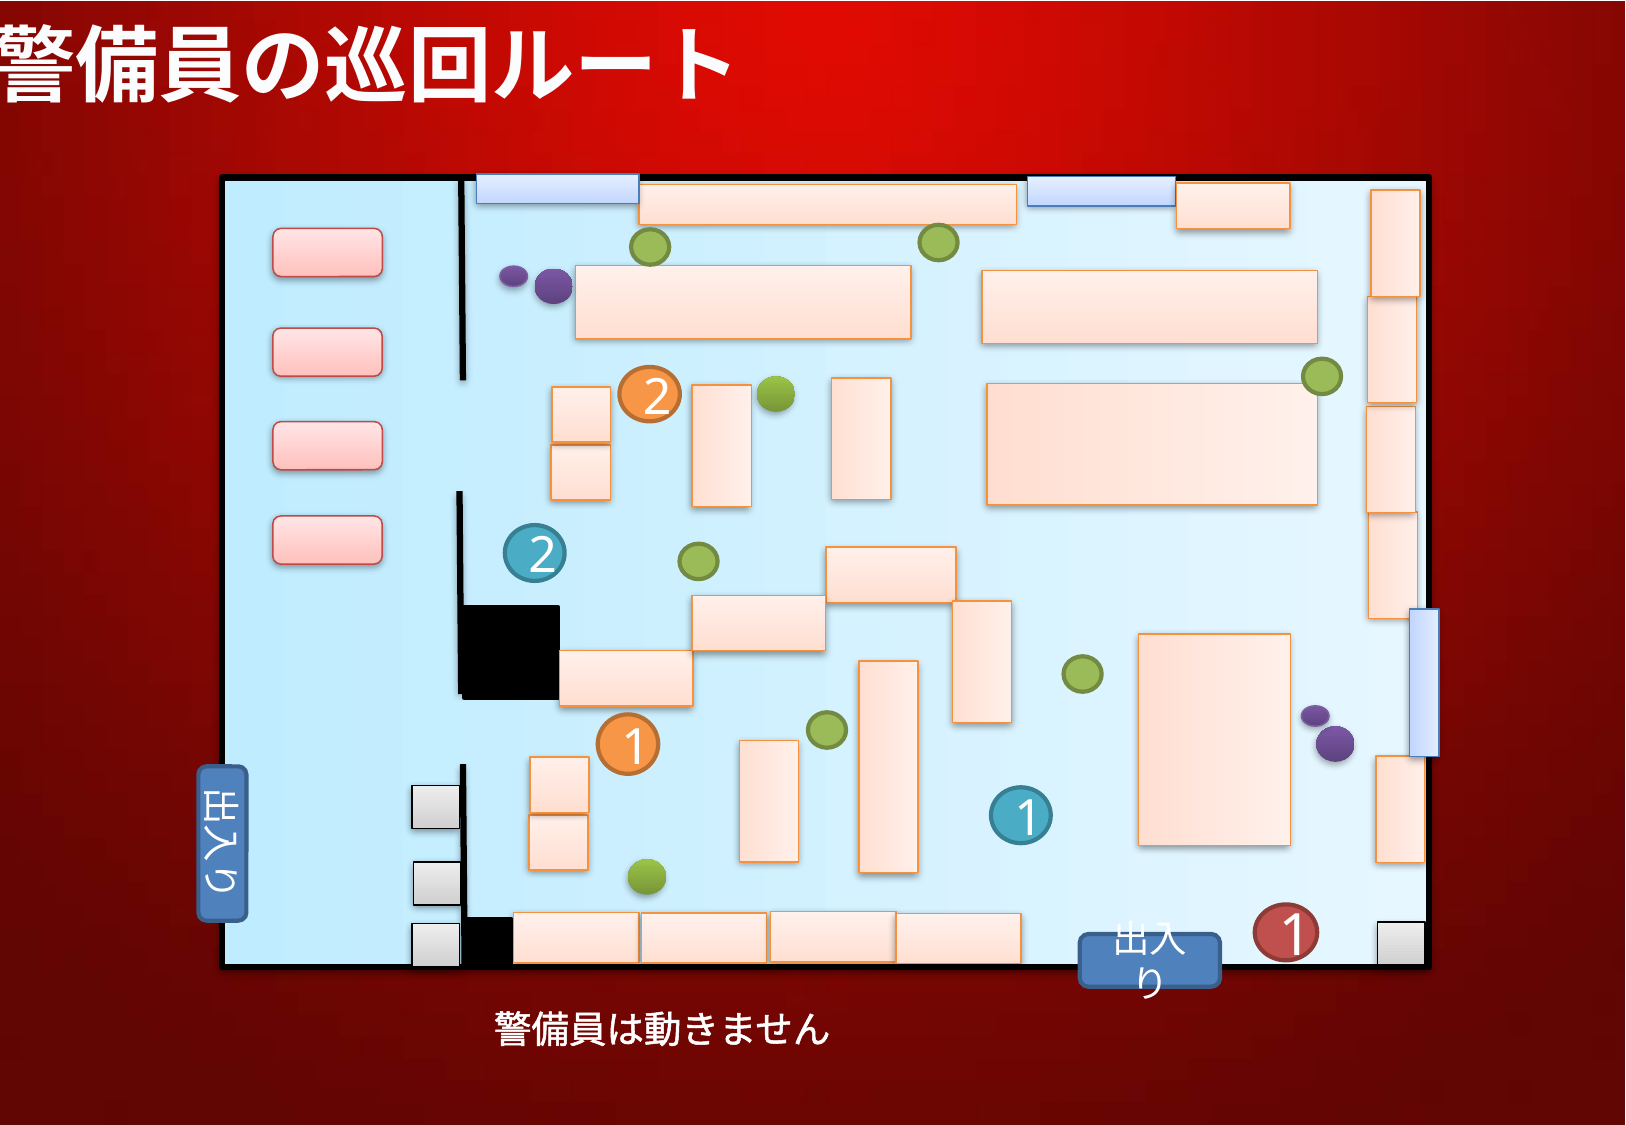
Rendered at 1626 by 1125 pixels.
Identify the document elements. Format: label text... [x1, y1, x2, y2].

text_box 警備員の巡回ルート [0, 4, 757, 119]
picture [0, 1, 1625, 1125]
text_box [198, 176, 1440, 987]
text_box 警備員は動きません [479, 997, 846, 1058]
